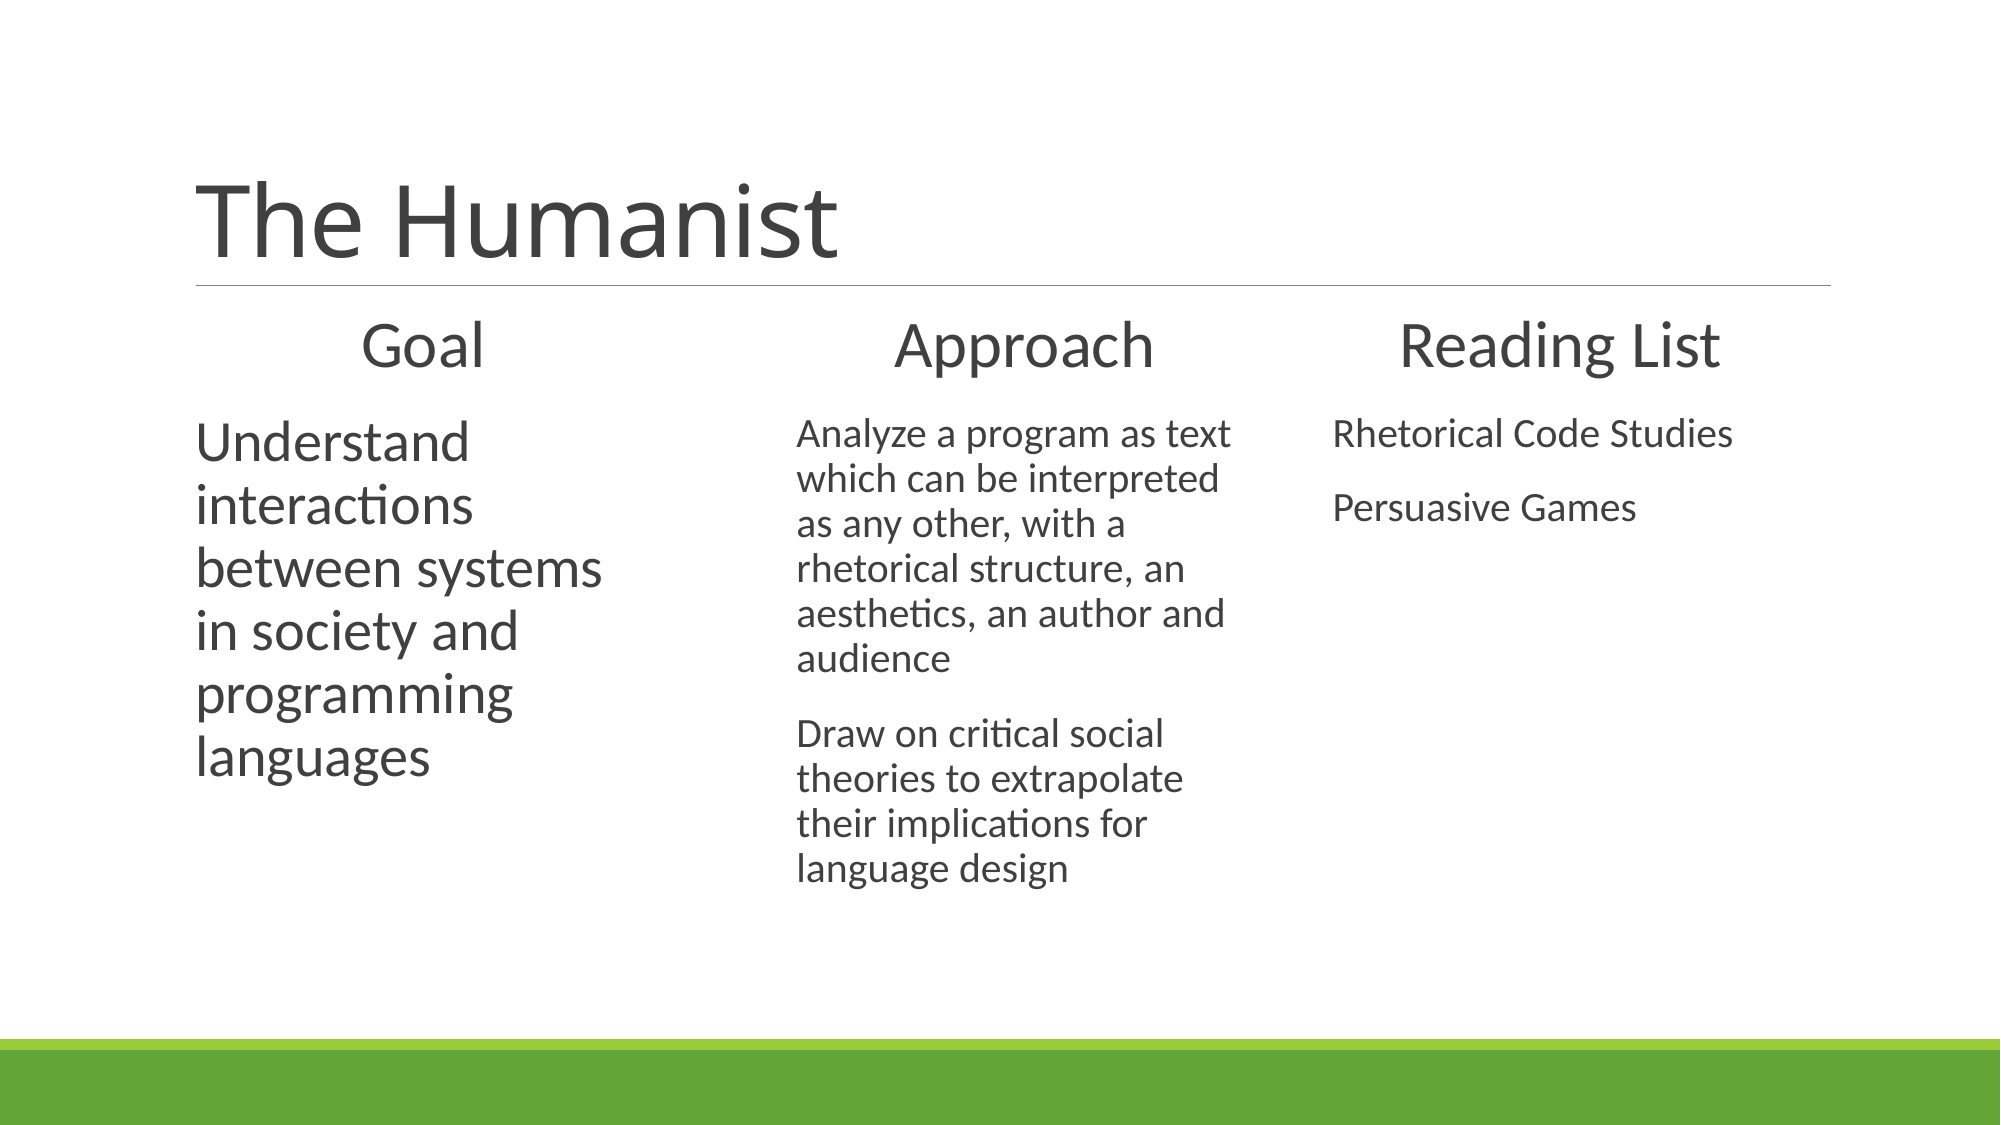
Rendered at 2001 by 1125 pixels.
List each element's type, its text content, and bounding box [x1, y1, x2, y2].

list Goal Understand interactions between systems in society and programming languages [180, 302, 652, 1005]
title The Humanist [180, 47, 1830, 285]
text_box Reading List Rhetorical Code Studies Persuasive Games [1317, 302, 1790, 1005]
text_box Approach Analyze a program as text which can be interpreted as any other, with a rhetorical structure, an aesthetics, an author and audience Draw on critical social theories to extrapolate their implications for language design [781, 302, 1254, 1005]
